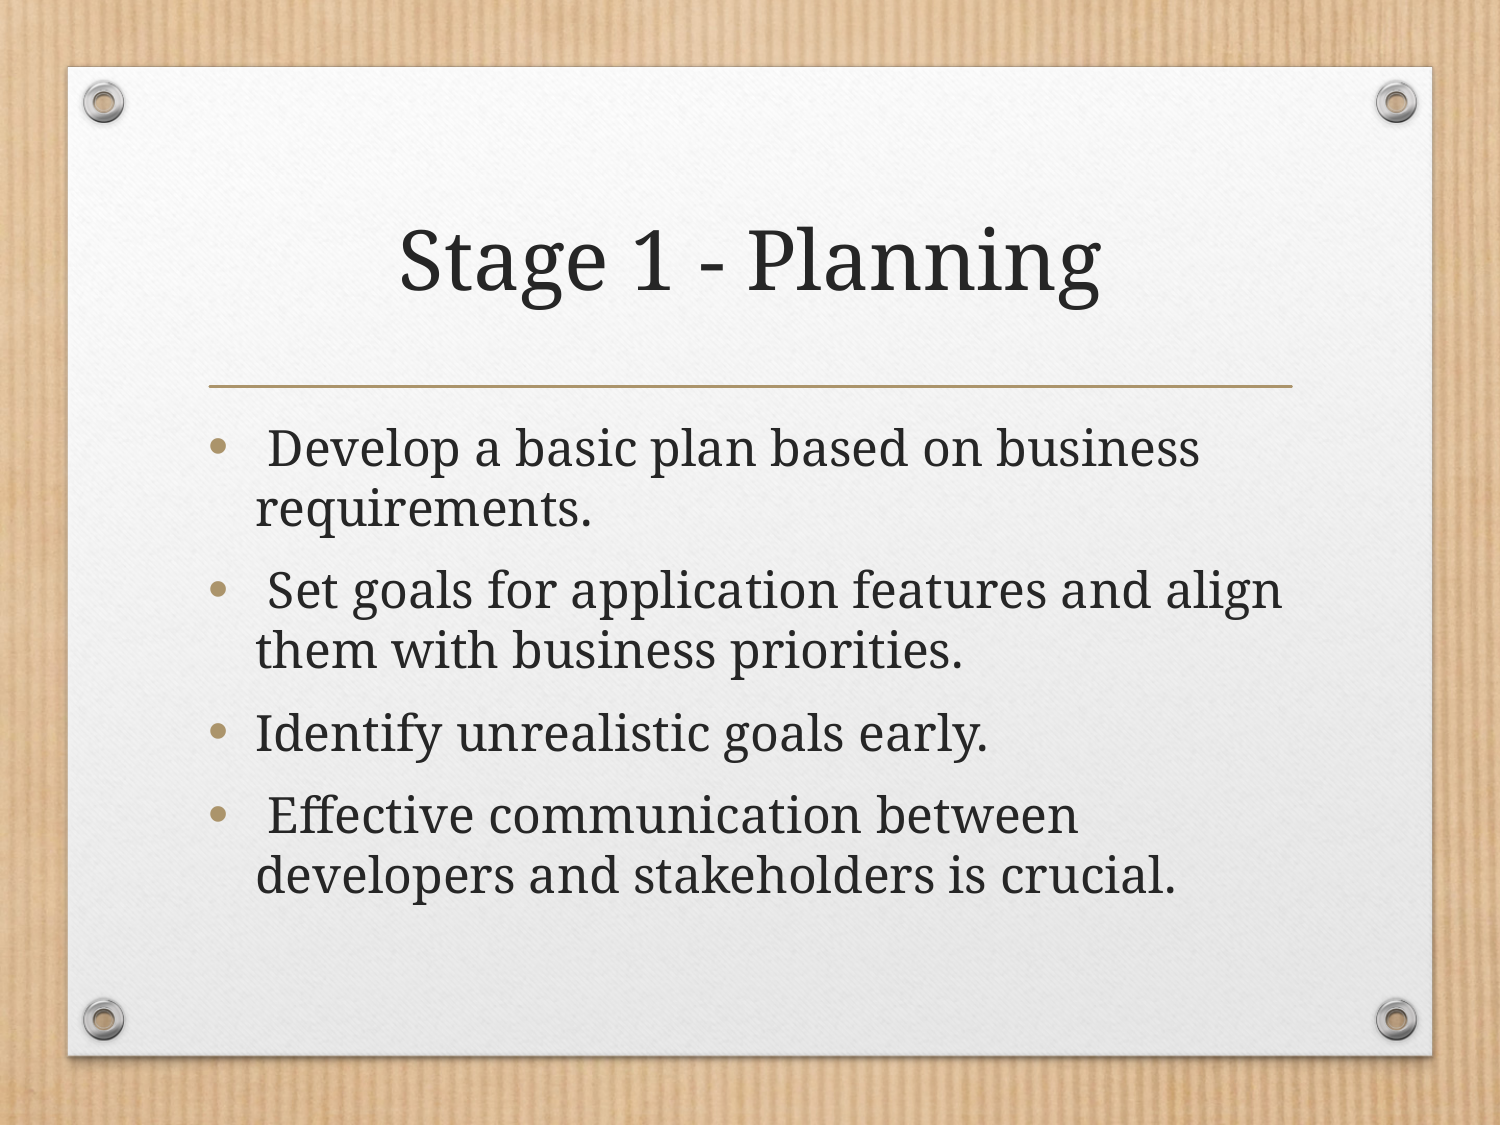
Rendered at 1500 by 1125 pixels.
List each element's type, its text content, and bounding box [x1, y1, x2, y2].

title Stage 1 - Planning [193, 150, 1309, 365]
picture [0, 0, 1500, 1125]
list Develop a basic plan based on business requirements. Set goals for application features and align them with business priorities. Identify unrealistic goals early. Effective communication between developers and stakeholders is crucial. [193, 408, 1309, 974]
